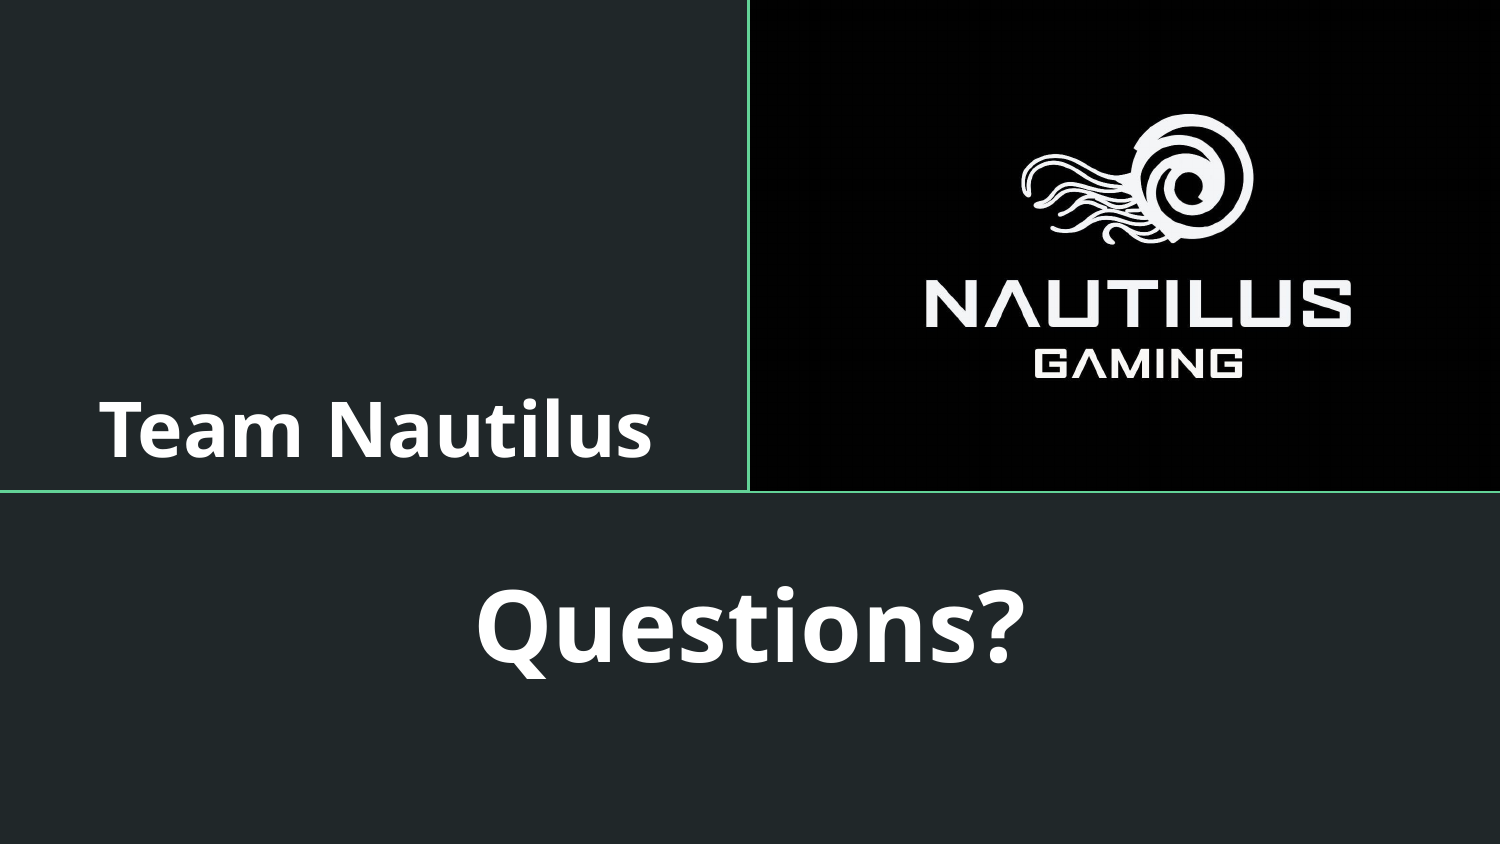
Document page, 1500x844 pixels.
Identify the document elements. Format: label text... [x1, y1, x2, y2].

subtitle Questions? [83, 547, 1417, 809]
picture [749, 0, 1500, 491]
title Team Nautilus [83, 227, 744, 488]
